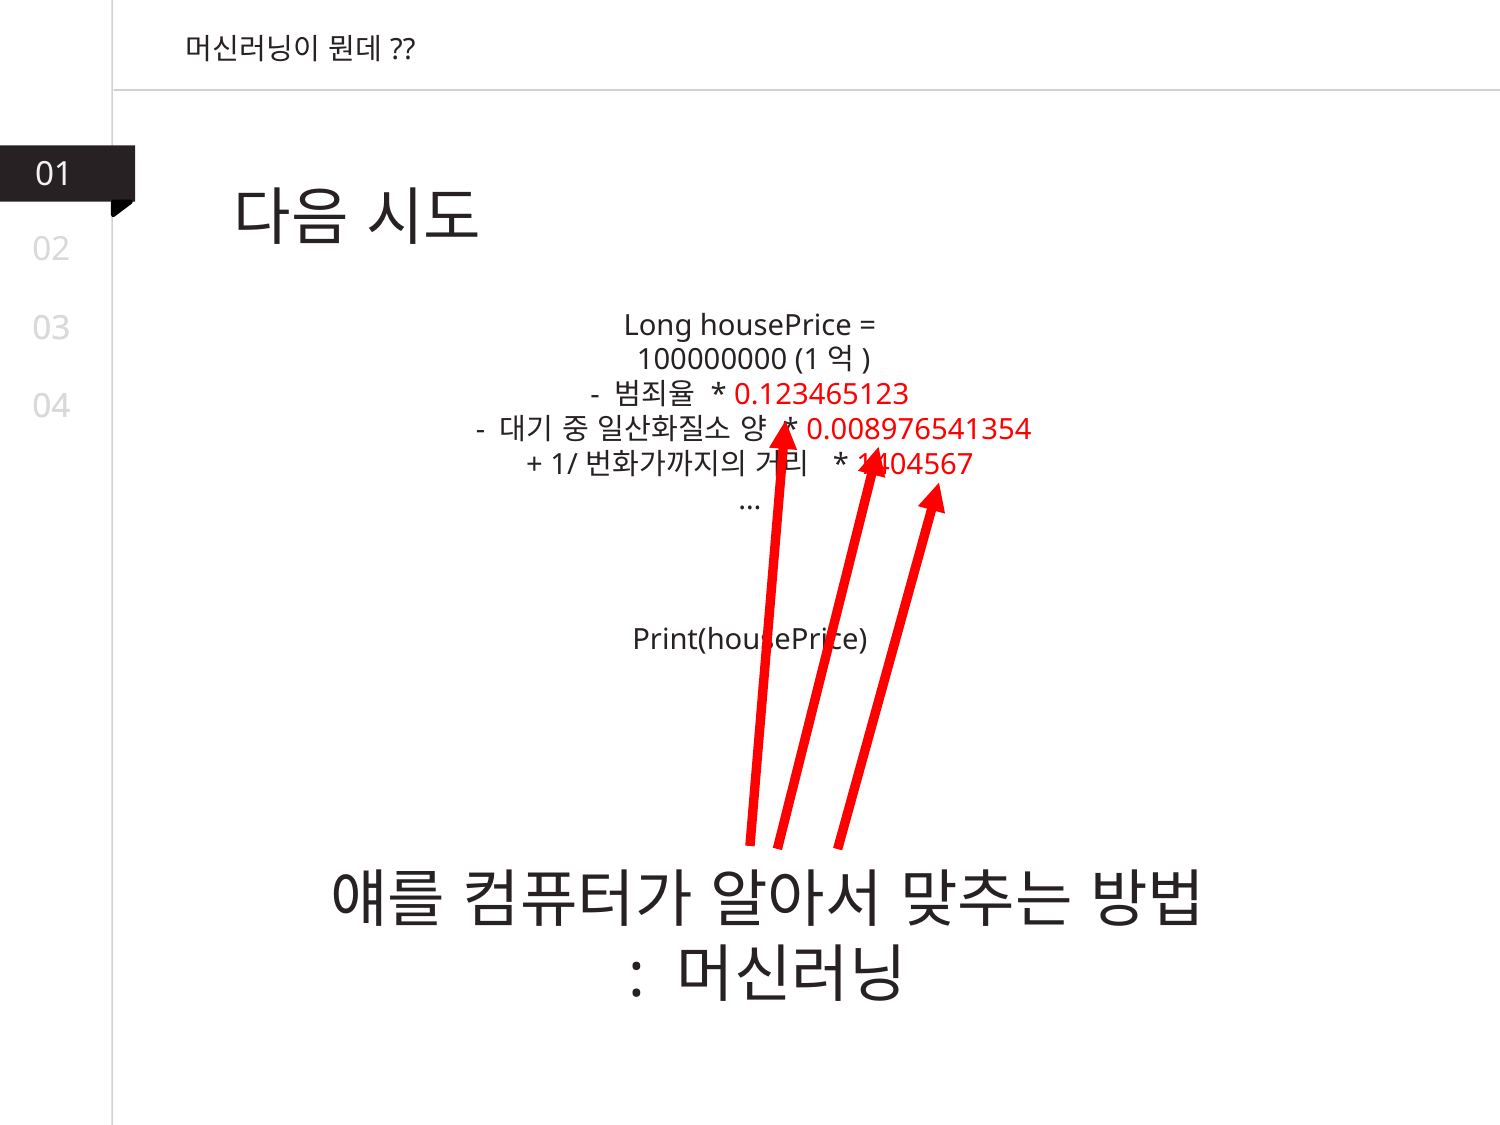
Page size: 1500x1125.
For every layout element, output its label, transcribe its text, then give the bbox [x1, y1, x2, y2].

text_box 04 [17, 376, 92, 432]
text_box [749, 420, 786, 847]
text_box 다음 시도 [219, 169, 1196, 260]
text_box [117, 199, 133, 215]
text_box Long housePrice = 100000000 (1억) - 범죄율 * 0.123465123 - 대기 중 일산화질소 양 * 0.008976541354 + 1/번화가까지의 거리 * 1404567 … Print(housePrice) [252, 298, 1248, 663]
text_box 03 [17, 298, 92, 354]
text_box 머신러닝이 뭔데?? [171, 22, 1069, 73]
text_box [837, 482, 940, 850]
text_box 얘를 컴퓨터가 알아서 맞추는 방법 : 머신러닝 [279, 851, 1256, 1016]
text_box 02 [17, 219, 92, 275]
text_box [0, 143, 107, 204]
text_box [777, 446, 879, 850]
text_box 01 [20, 144, 107, 200]
text_box [117, 143, 137, 204]
